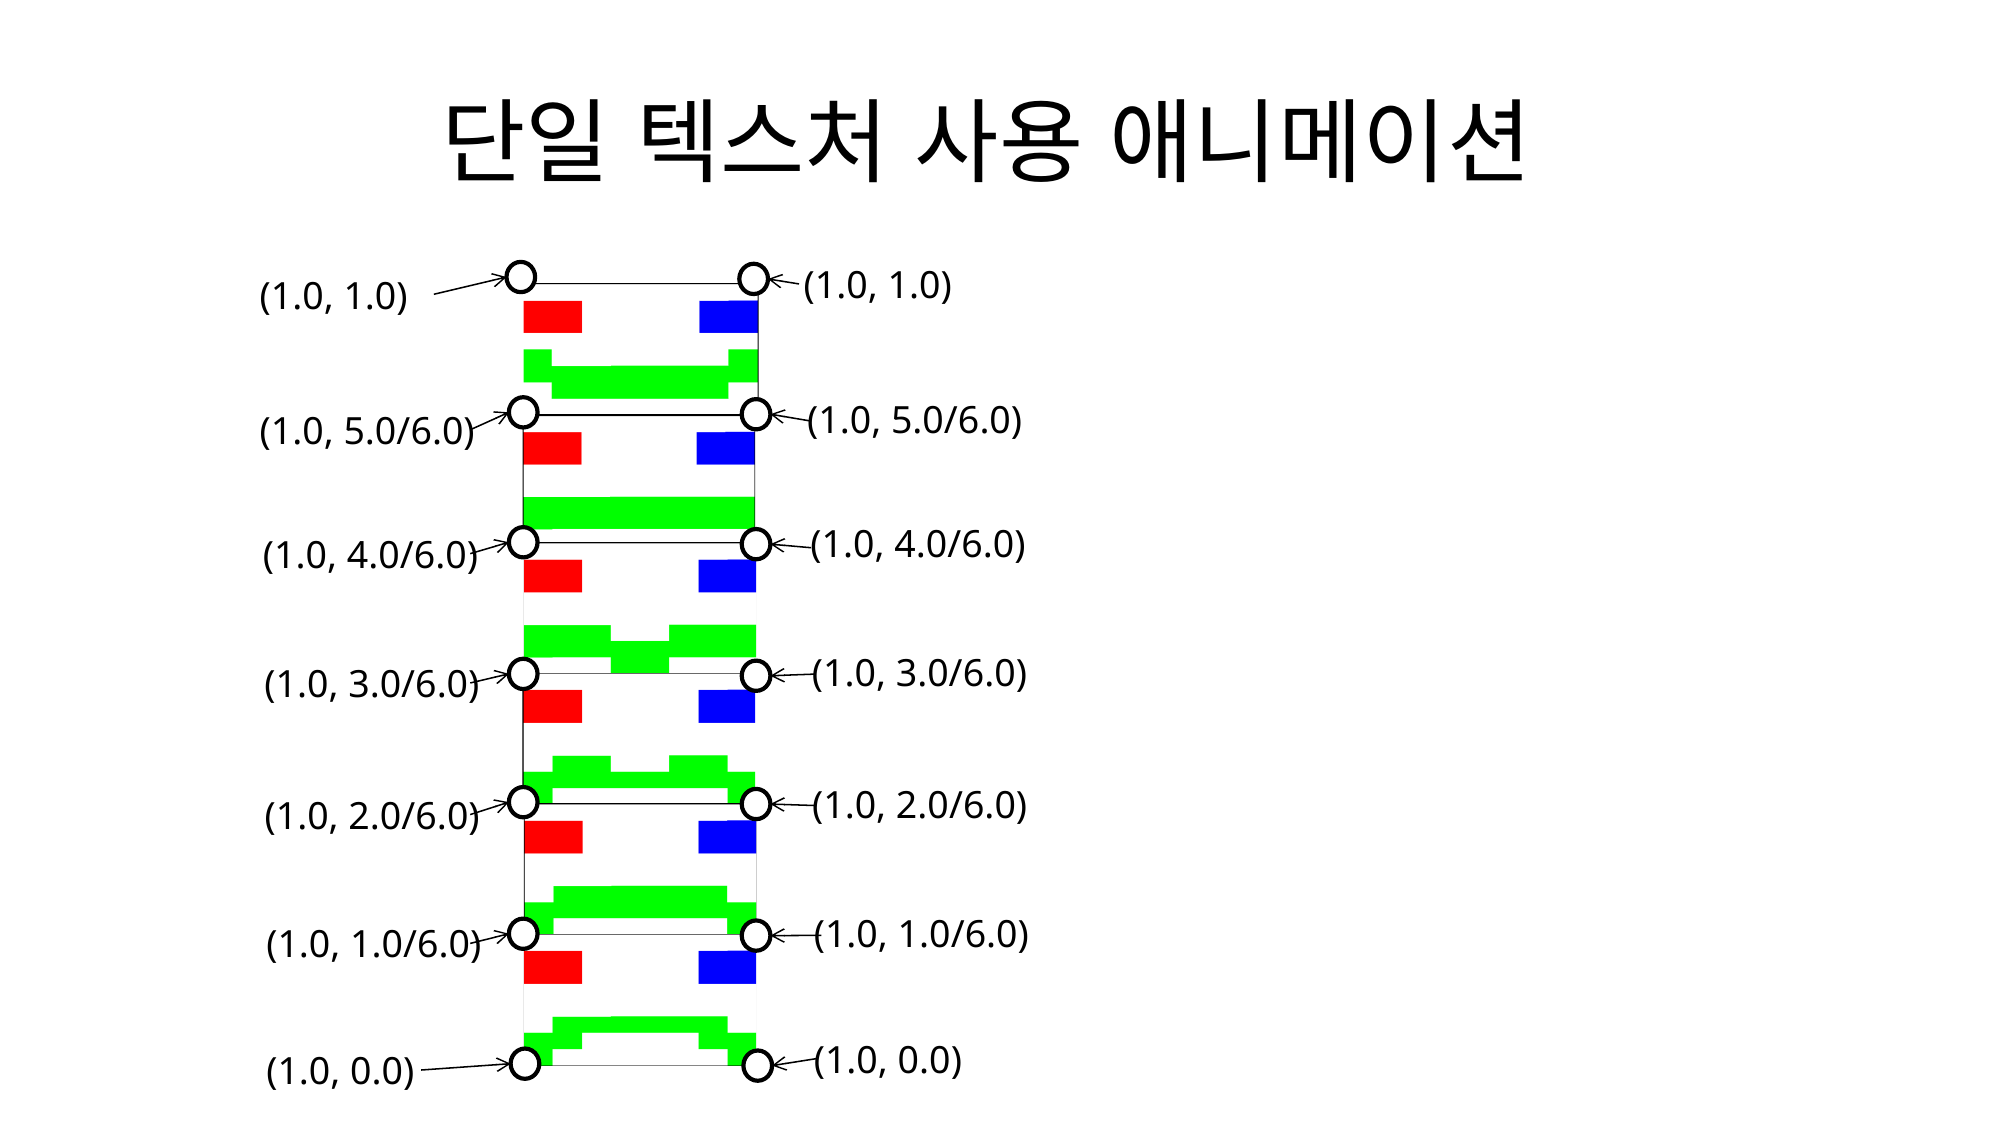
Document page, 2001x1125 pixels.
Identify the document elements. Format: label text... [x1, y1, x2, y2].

text_box [764, 788, 773, 807]
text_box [420, 1063, 511, 1071]
text_box [764, 1049, 772, 1057]
text_box (1.0, 2.0/6.0) [249, 784, 517, 844]
text_box [504, 259, 538, 294]
text_box (1.0, 4.0/6.0) [795, 512, 1080, 573]
text_box (1.0, 0.0) [251, 1039, 536, 1100]
text_box (1.0, 1.0) [788, 253, 978, 314]
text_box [767, 1058, 819, 1066]
text_box (1.0, 2.0/6.0) [797, 773, 1081, 834]
text_box (1.0, 4.0/6.0) [248, 523, 517, 583]
text_box (1.0, 0.0) [799, 1028, 1083, 1089]
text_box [522, 283, 759, 1066]
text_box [469, 673, 510, 684]
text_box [469, 412, 510, 431]
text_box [469, 801, 510, 815]
text_box [507, 526, 517, 559]
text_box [433, 276, 507, 295]
text_box (1.0, 1.0/6.0) [251, 913, 517, 973]
text_box [764, 399, 773, 416]
text_box [507, 396, 517, 429]
text_box [737, 261, 770, 284]
text_box (1.0, 3.0/6.0) [797, 641, 1081, 702]
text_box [469, 933, 510, 944]
text_box [743, 1070, 773, 1083]
text_box (1.0, 5.0/6.0) [244, 399, 517, 460]
text_box [764, 660, 773, 691]
text_box [764, 810, 771, 820]
text_box [508, 1048, 538, 1081]
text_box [770, 413, 812, 422]
text_box [764, 940, 771, 951]
title 단일 텍스처 사용 애니메이션 [99, 45, 1900, 233]
text_box (1.0, 5.0/6.0) [792, 388, 1076, 449]
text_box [770, 543, 812, 548]
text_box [767, 278, 800, 285]
text_box [507, 786, 517, 818]
text_box [506, 658, 517, 690]
text_box [764, 529, 773, 546]
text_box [469, 541, 510, 554]
text_box [764, 920, 773, 937]
text_box (1.0, 3.0/6.0) [249, 652, 517, 713]
text_box (1.0, 1.0/6.0) [799, 902, 1083, 963]
text_box (1.0, 1.0) [244, 264, 434, 325]
text_box [764, 551, 770, 560]
text_box [506, 917, 517, 950]
